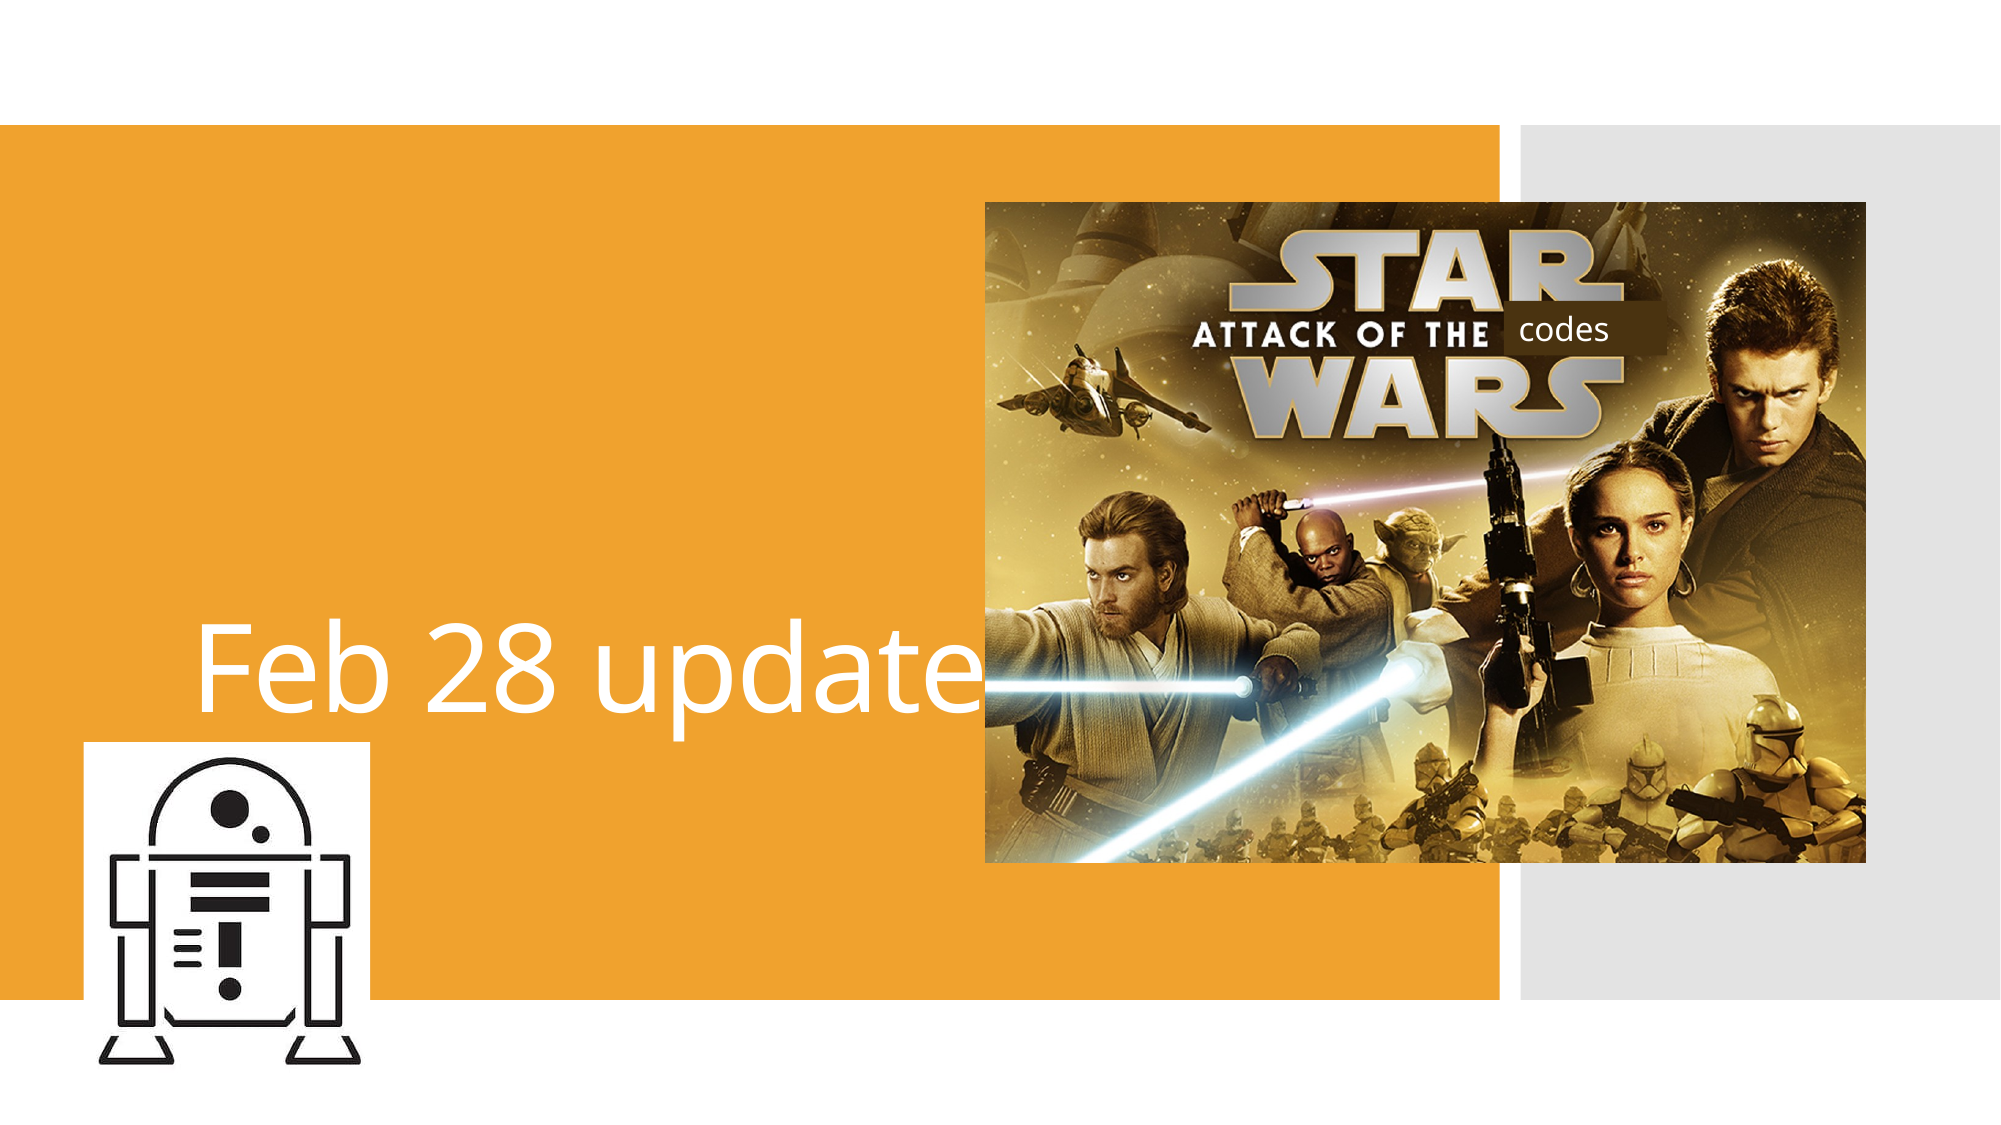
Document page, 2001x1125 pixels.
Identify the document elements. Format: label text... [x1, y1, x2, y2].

picture [83, 741, 371, 1083]
title Feb 28 update [175, 213, 985, 747]
picture [985, 202, 1866, 863]
